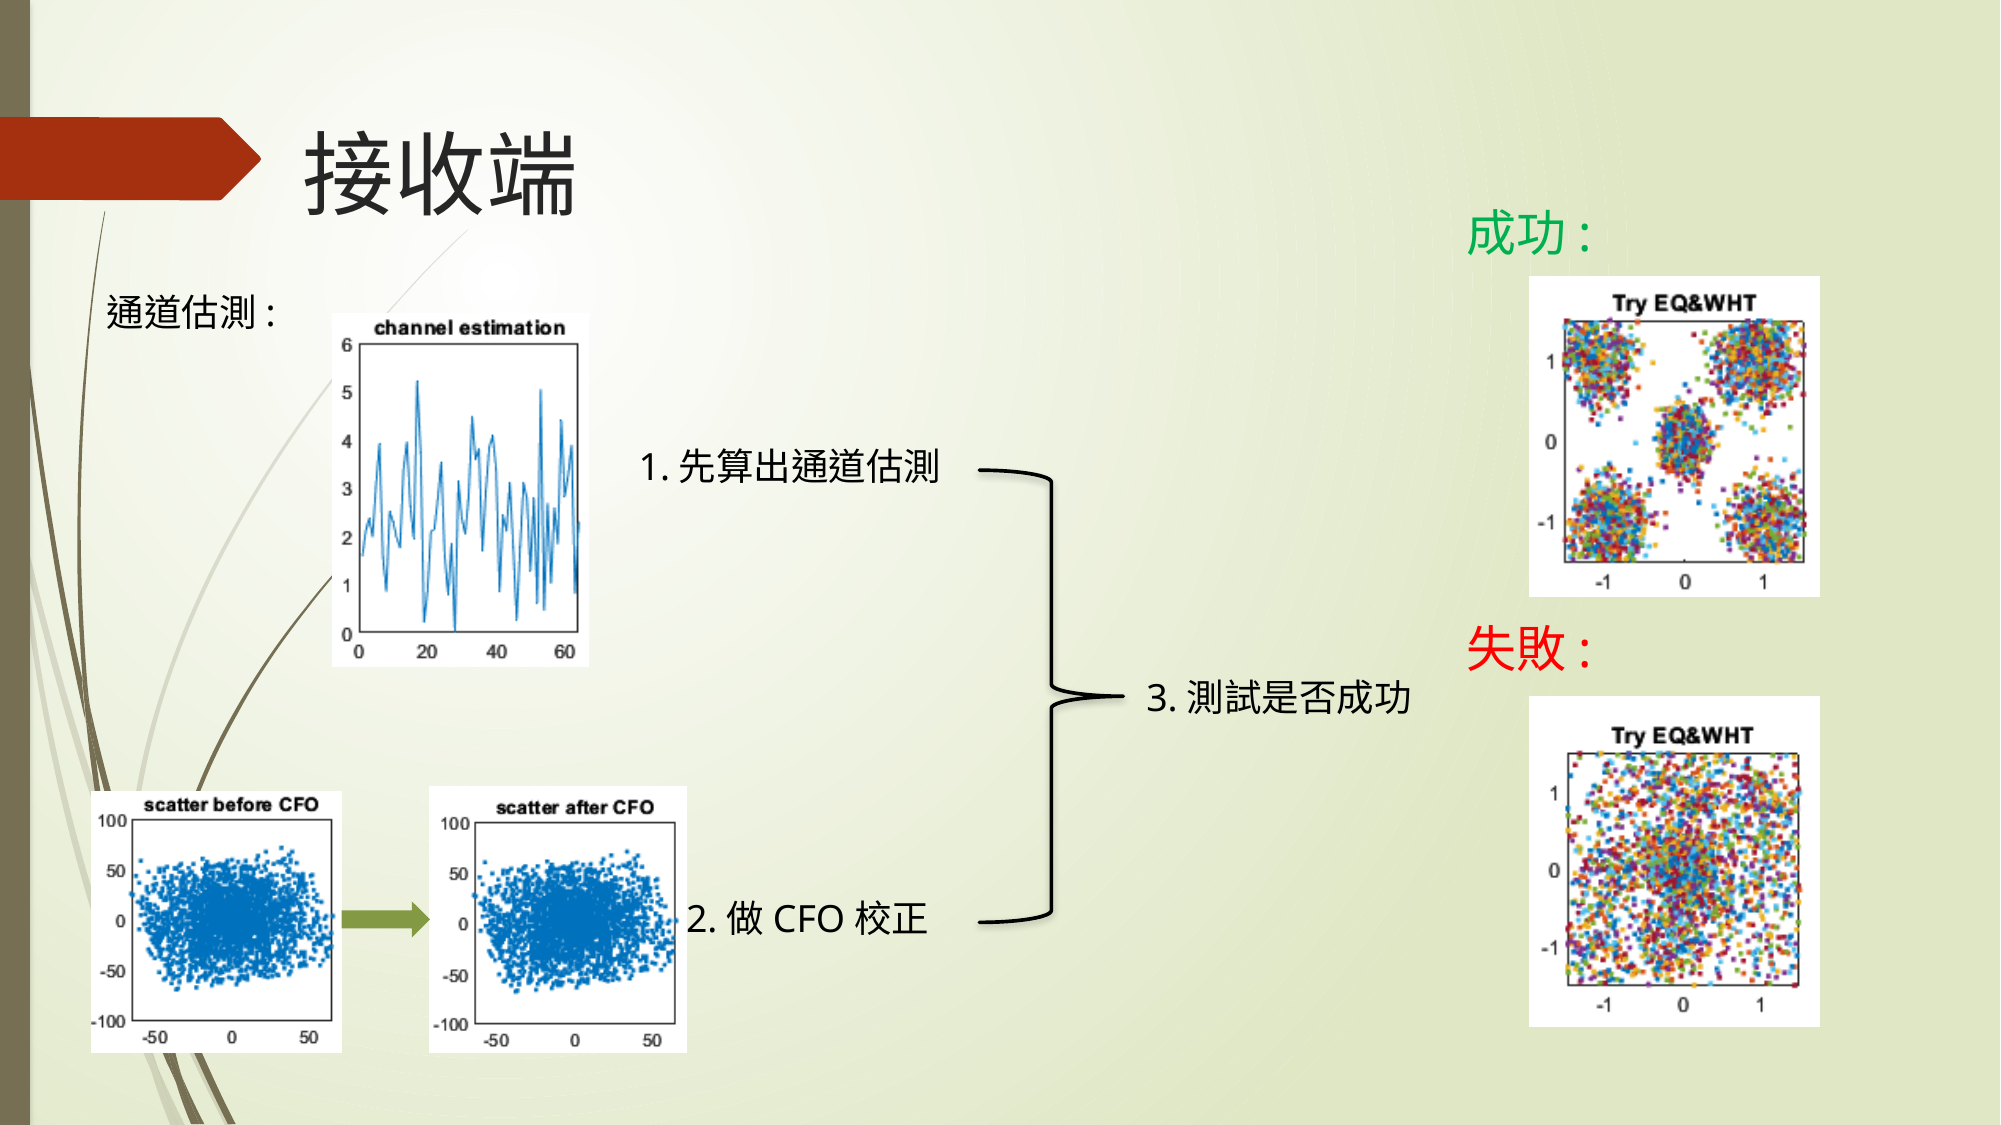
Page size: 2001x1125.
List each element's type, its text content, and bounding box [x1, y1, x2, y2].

text_box 3.測試是否成功 [1131, 666, 1427, 727]
text_box 2.做CFO校正 [691, 887, 945, 948]
picture [332, 312, 589, 668]
picture [429, 786, 687, 1053]
text_box 通道估測: [91, 281, 1093, 342]
text_box 1.先算出通道估測 [623, 435, 957, 496]
picture [1529, 276, 1820, 597]
picture [91, 791, 342, 1053]
text_box 成功: [1451, 194, 1607, 270]
picture [1529, 695, 1820, 1027]
title 接收端 [287, 109, 1750, 320]
text_box [977, 468, 1126, 925]
text_box 失敗: [1451, 610, 1607, 685]
text_box [346, 900, 424, 939]
